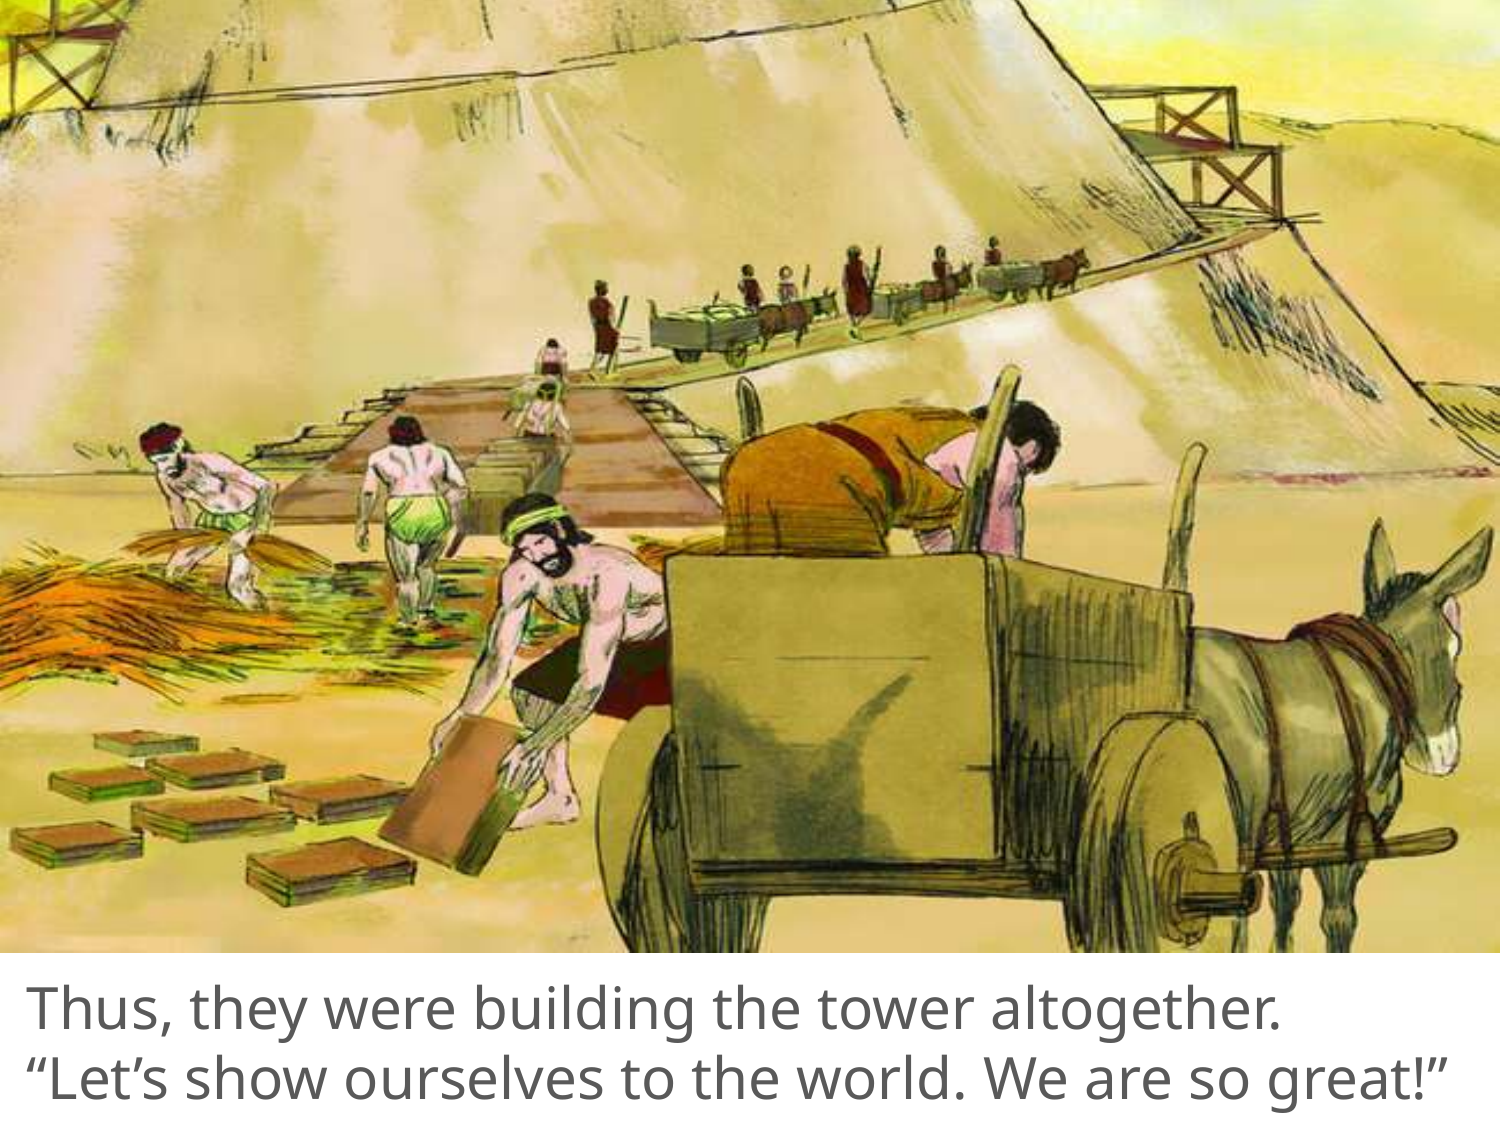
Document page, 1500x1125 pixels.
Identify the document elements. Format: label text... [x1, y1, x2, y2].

text_box Thus, they were building the tower altogether. “Let’s show ourselves to the world. We are so great!” [11, 964, 1483, 1119]
picture [0, 0, 1500, 953]
